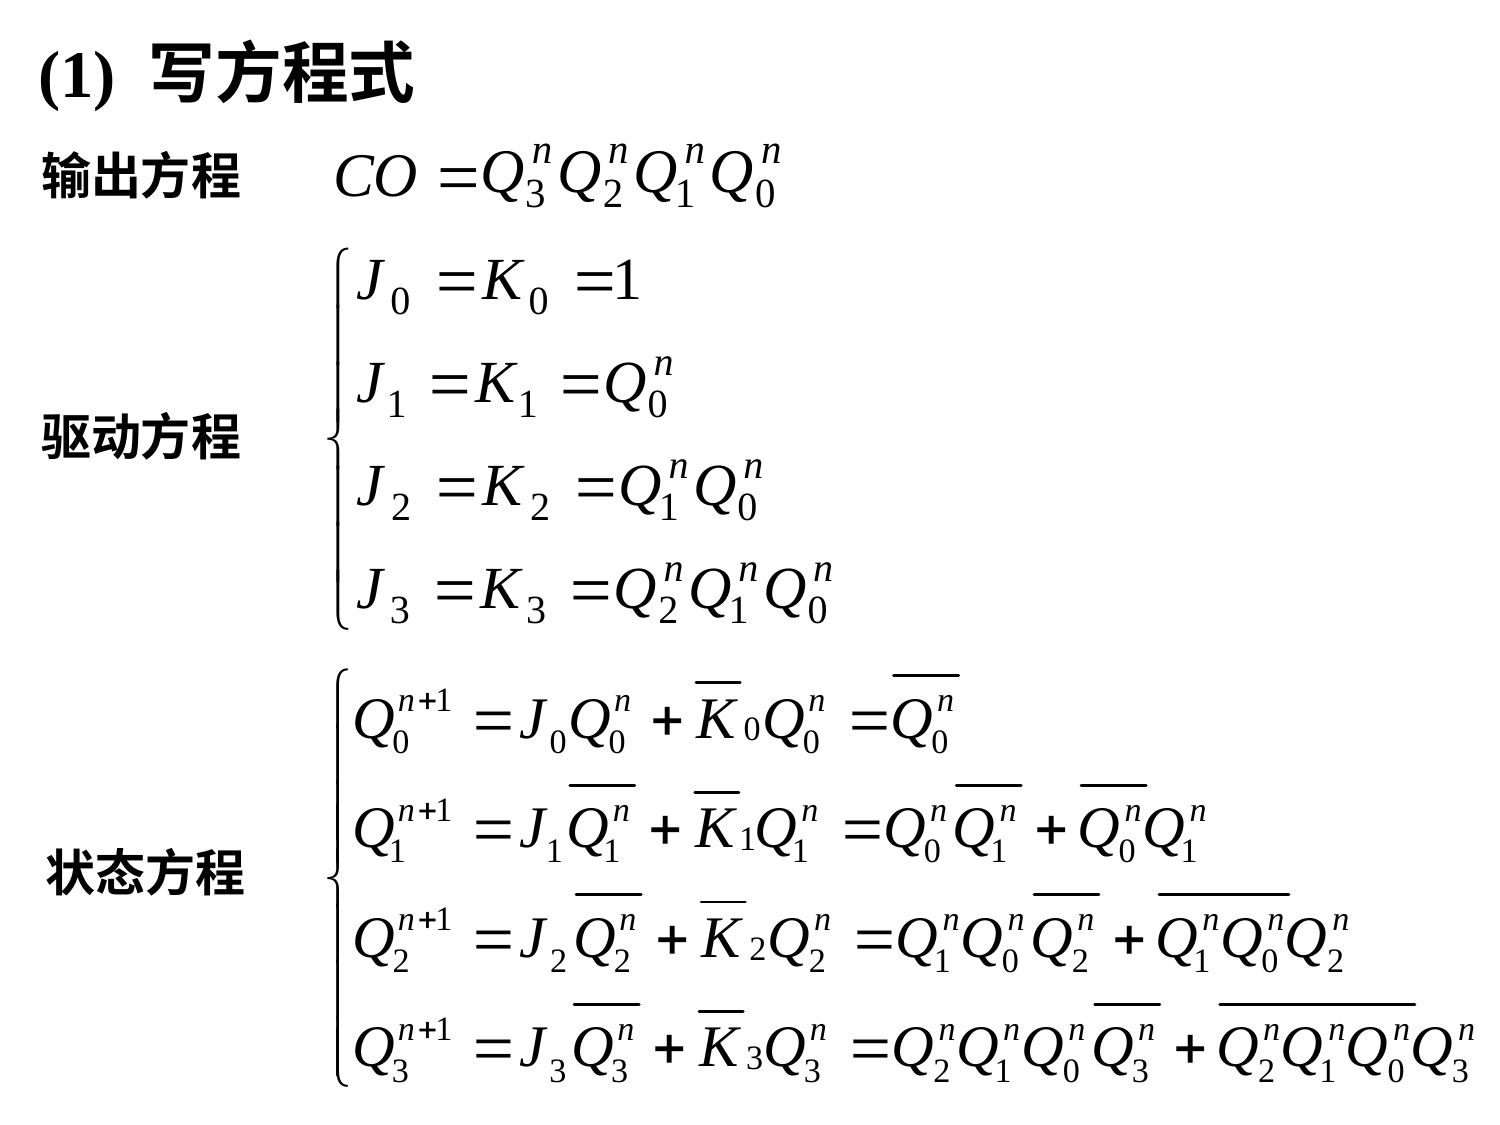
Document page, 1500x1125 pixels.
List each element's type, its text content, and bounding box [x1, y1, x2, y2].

text_box 驱动方程 [25, 397, 268, 473]
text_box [324, 119, 798, 221]
text_box 状态方程 [30, 834, 272, 910]
text_box (1) 写方程式 [23, 23, 431, 119]
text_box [312, 656, 1495, 1101]
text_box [312, 231, 857, 643]
text_box 输出方程 [25, 137, 268, 213]
